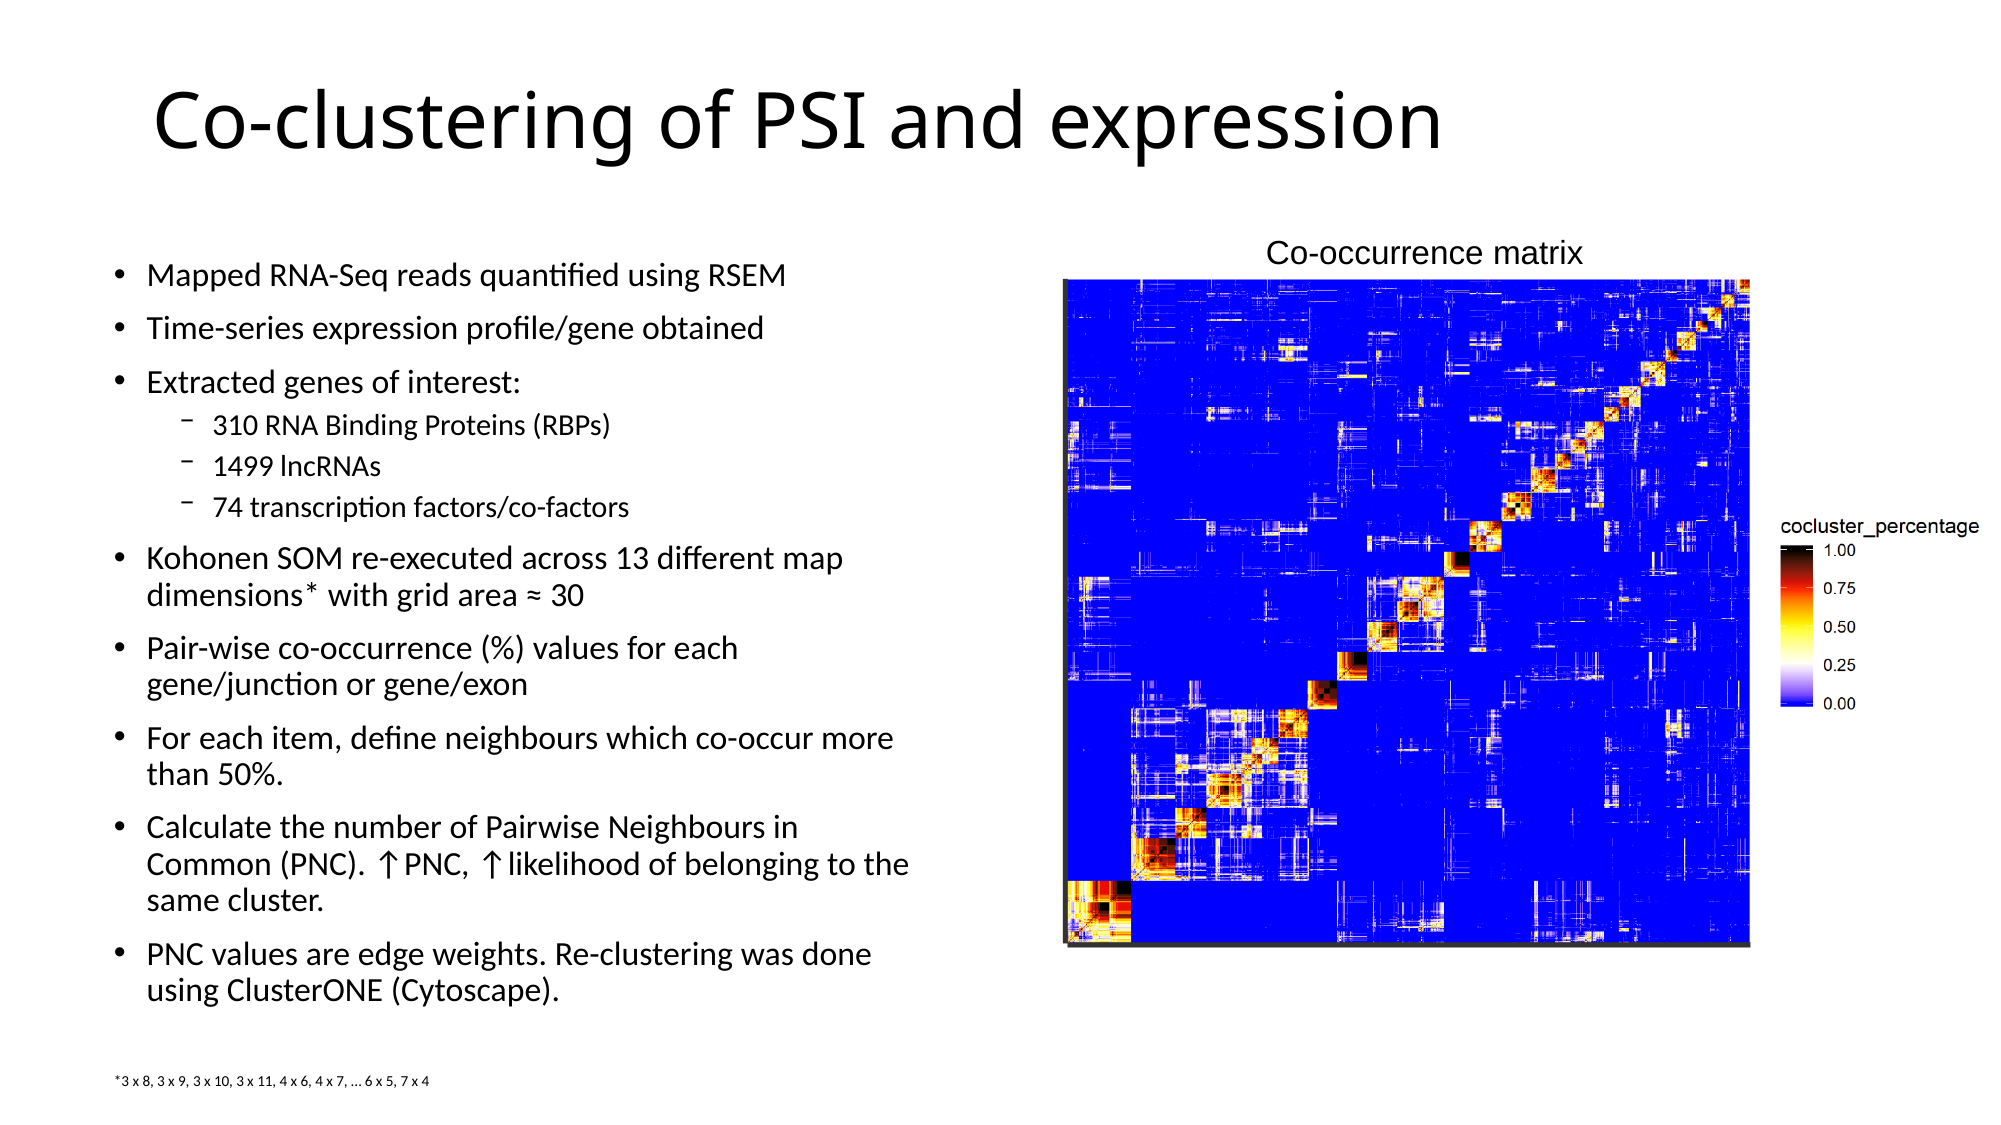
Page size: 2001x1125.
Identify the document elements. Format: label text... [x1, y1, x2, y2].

title Co-clustering of PSI and expression [137, 73, 1863, 173]
text_box Co-occurrence matrix [1241, 228, 1609, 275]
picture [1058, 275, 1986, 948]
list Mapped RNA-Seq reads quantified using RSEM Time-series expression profile/gene obtained Extracted genes of interest: 310 RNA Binding Proteins (RBPs) 1499 lncRNAs 74 transcription factors/co-factors Kohonen SOM re-executed across 13 different map dimensions* with grid area ≈ 30 Pair-wise co-occurrence (%) values for each gene/junction or gene/exon For each item, define neighbours which co-occur more than 50%. Calculate the number of Pairwise Neighbours in Common (PNC). ↑PNC, ↑likelihood of belonging to the same cluster. PNC values are edge weights. Re-clustering was done using ClusterONE (Cytoscape). [98, 249, 942, 1022]
text_box *3 x 8, 3 x 9, 3 x 10, 3 x 11, 4 x 6, 4 x 7, … 6 x 5, 7 x 4 [98, 1066, 536, 1099]
